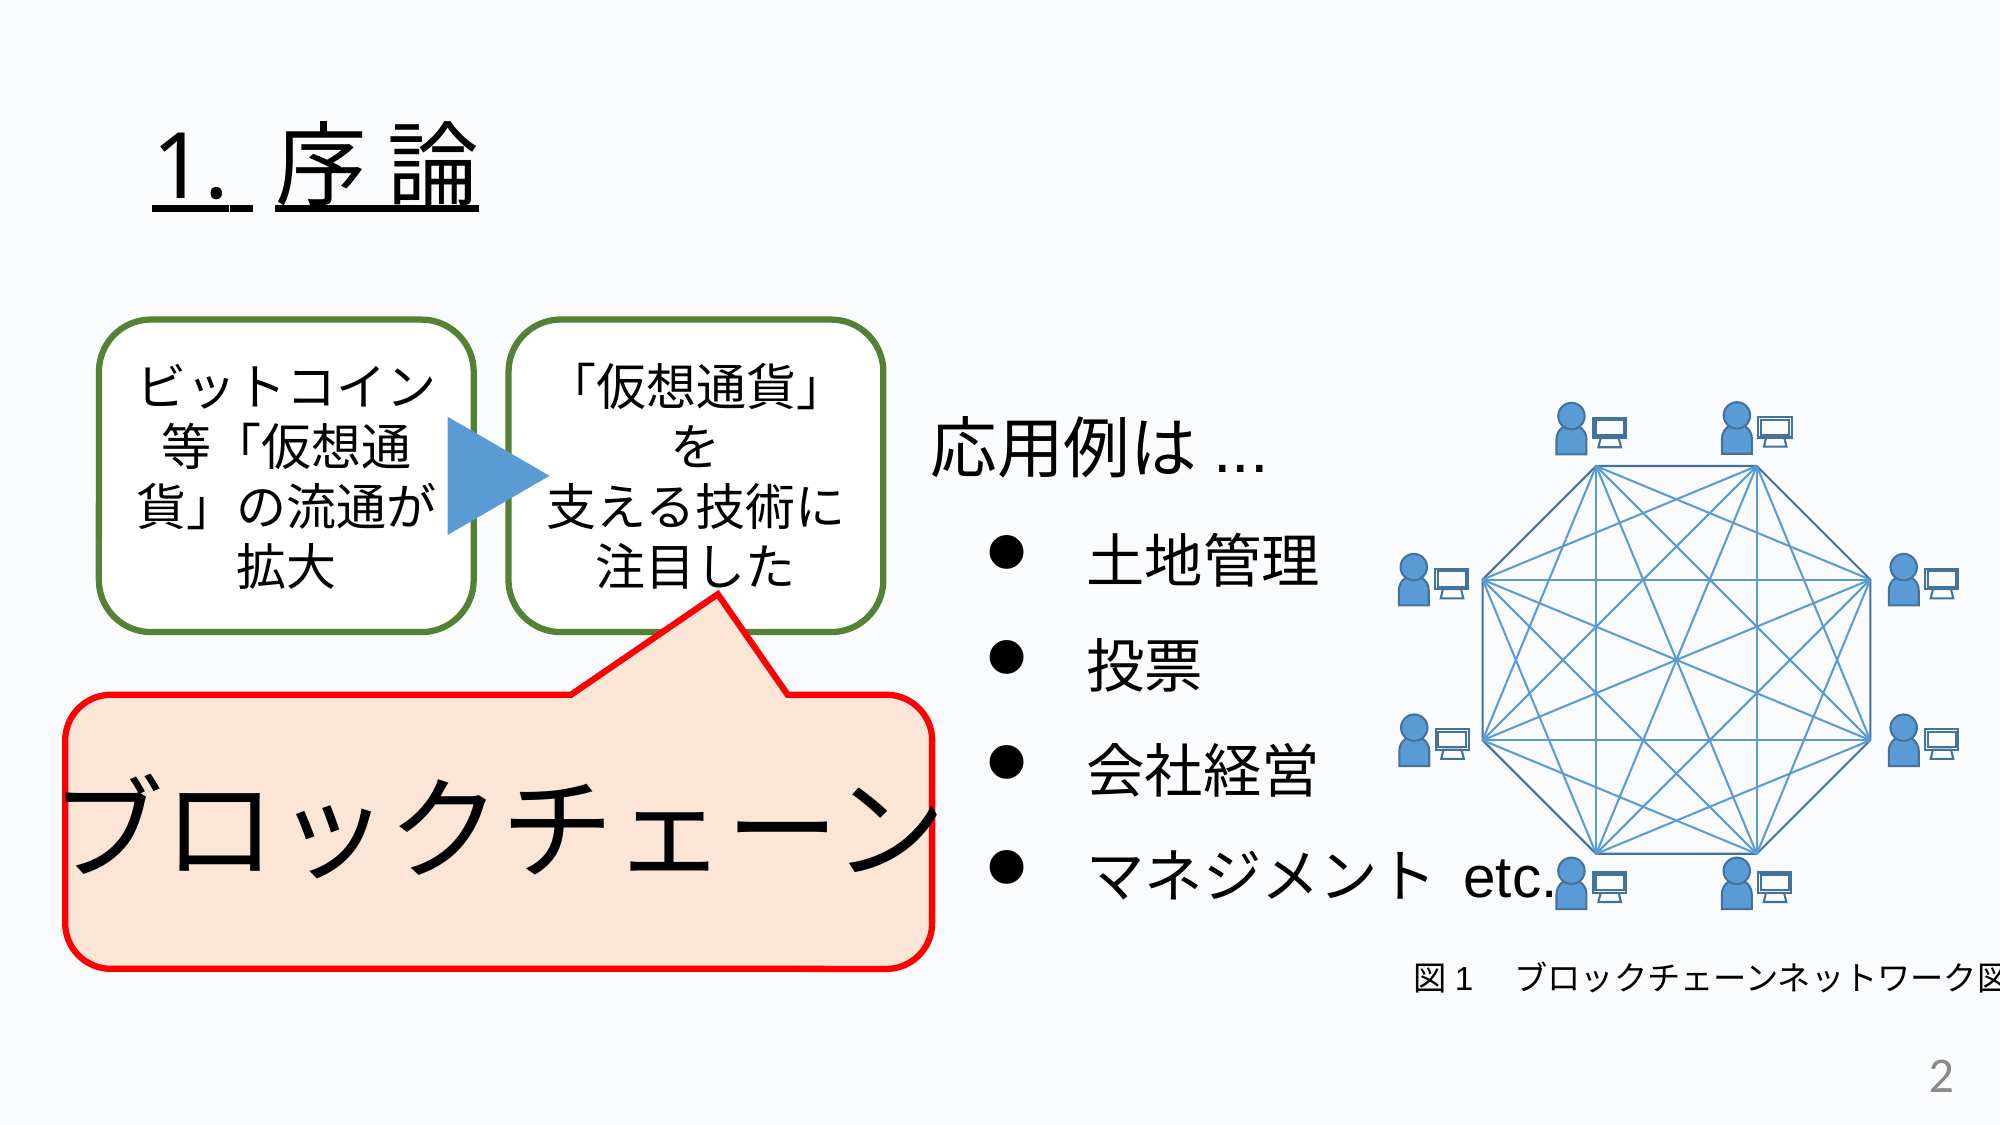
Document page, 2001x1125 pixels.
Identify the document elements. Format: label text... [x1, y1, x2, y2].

text_box [609, 592, 776, 676]
text_box 応用例は... [915, 358, 1386, 493]
text_box ブロックチェーン [0, 665, 1258, 986]
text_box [1398, 402, 1959, 910]
text_box 土地管理 投票 会社経営 マネジメント etc. [970, 482, 1806, 917]
title 1. 序 論 [137, 59, 1863, 278]
text_box ビットコイン等「仮想通貨」の流通が拡大 [97, 318, 475, 634]
text_box 「仮想通貨」を 支える技術に 注目した [507, 318, 885, 634]
text_box [831, 959, 917, 970]
text_box [80, 959, 166, 970]
slide_number 2 [1518, 1042, 1969, 1103]
text_box [446, 414, 552, 537]
text_box 図1 ブロックチェーンネットワーク図 [1314, 949, 2000, 1004]
